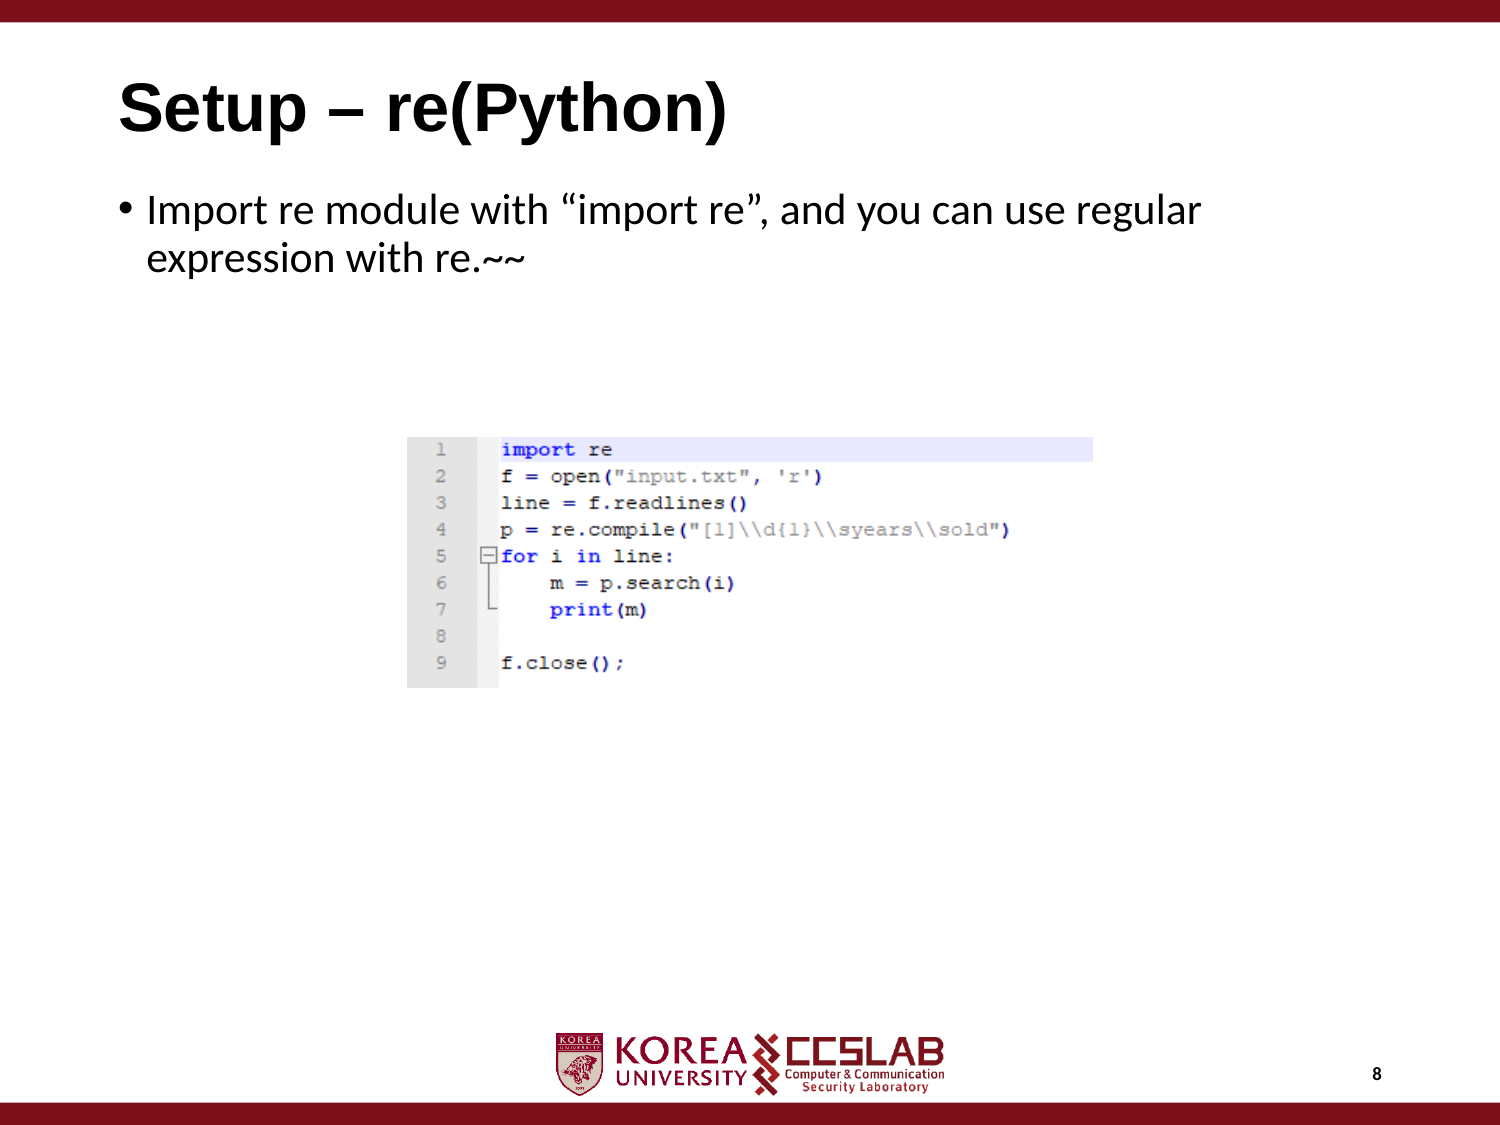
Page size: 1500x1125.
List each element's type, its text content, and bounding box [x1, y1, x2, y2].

slide_number 8 [1059, 1042, 1397, 1103]
title Setup – re(Python) [103, 50, 1397, 168]
picture [406, 437, 1094, 688]
picture [752, 1033, 944, 1096]
list Import re module with “import re”, and you can use regular expression with re.~~ [103, 179, 1397, 1014]
picture [556, 1033, 747, 1096]
